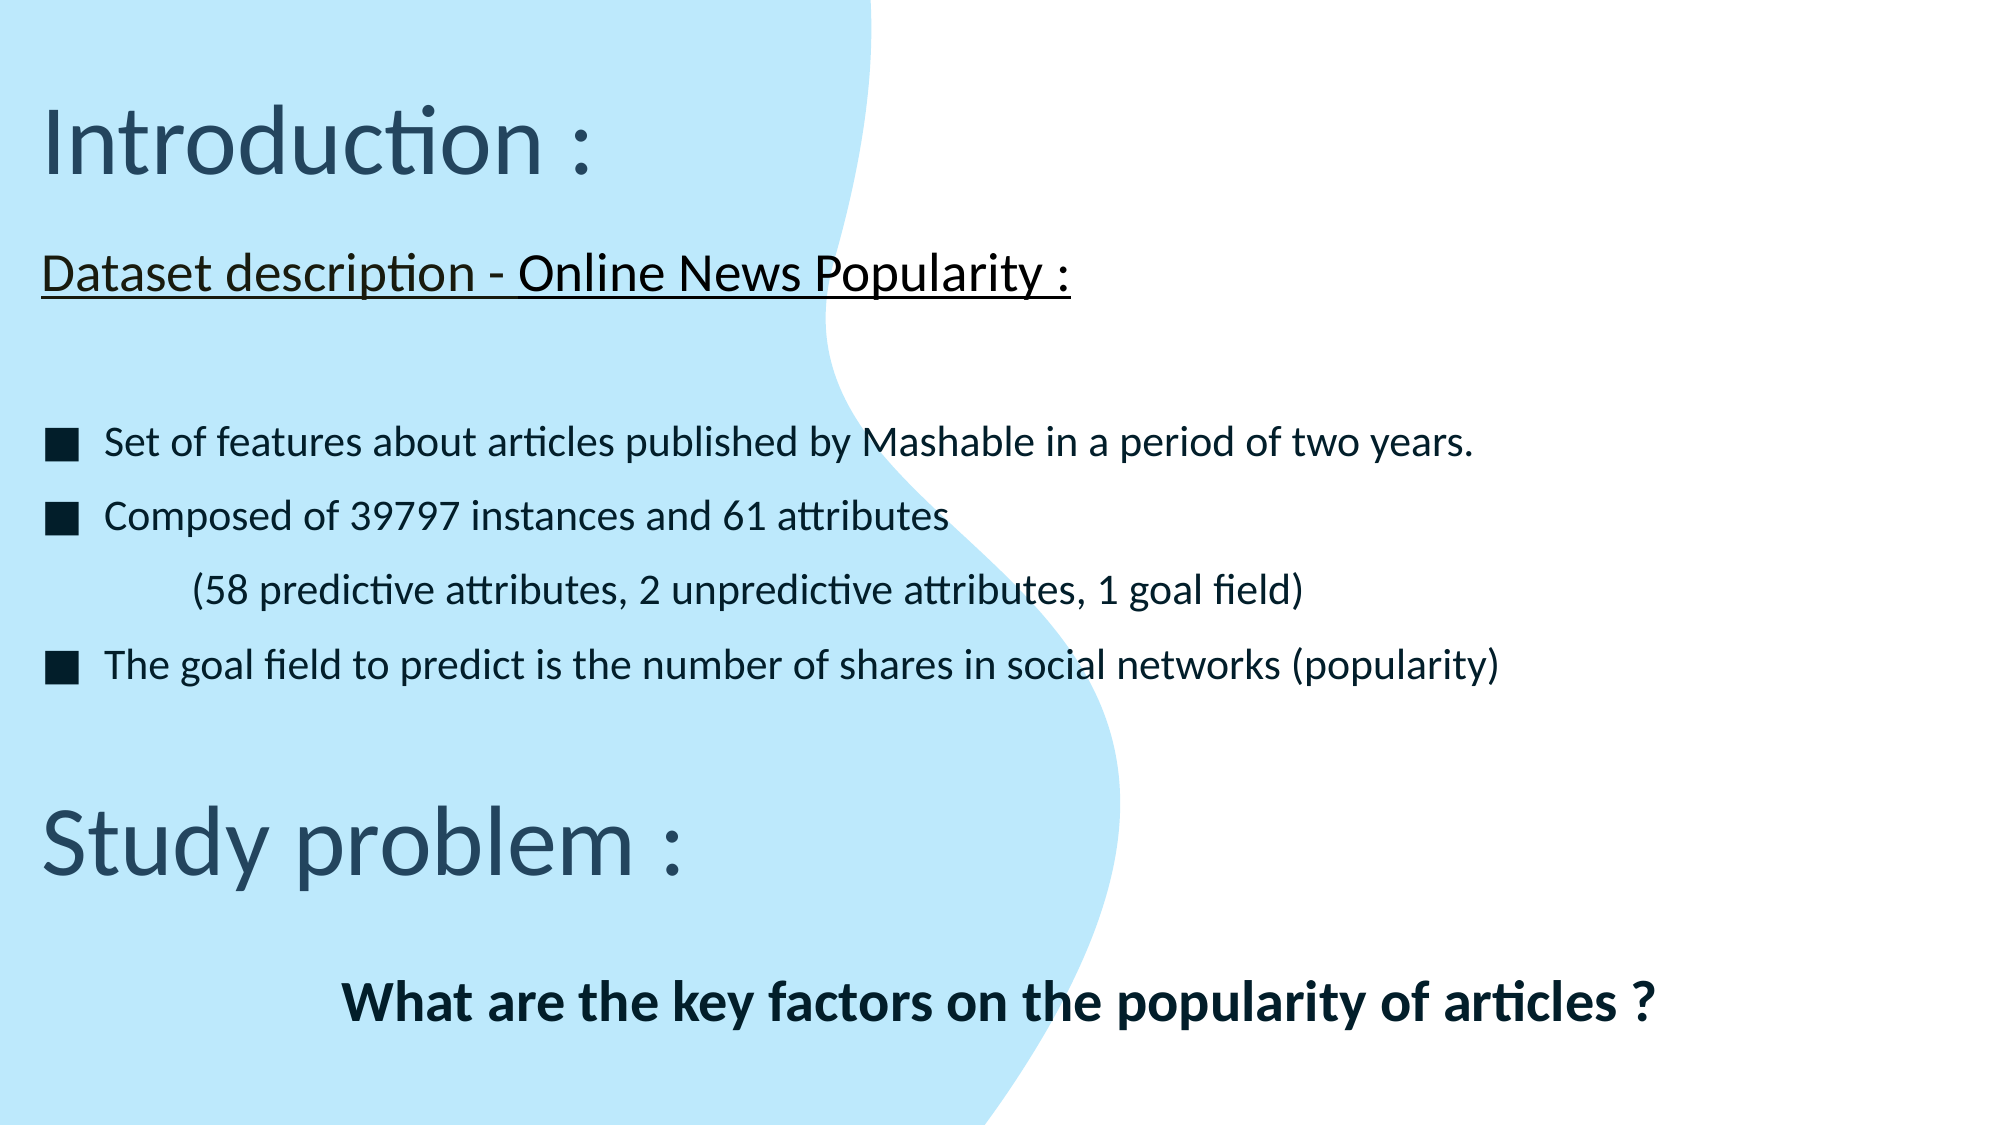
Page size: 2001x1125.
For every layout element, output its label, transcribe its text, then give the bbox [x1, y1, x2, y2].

text_box Dataset description - Online News Popularity : Set of features about articles published by Mashable in a period of two years. Composed of 39797 instances and 61 attributes (58 predictive attributes, 2 unpredictive attributes, 1 goal field) The goal field to predict is the number of shares in social networks (popularity) [21, 231, 2000, 776]
title Introduction : [21, 78, 1631, 231]
text_box What are the key factors on the popularity of articles ? [239, 932, 1761, 1125]
text_box Study problem : [21, 778, 1631, 893]
